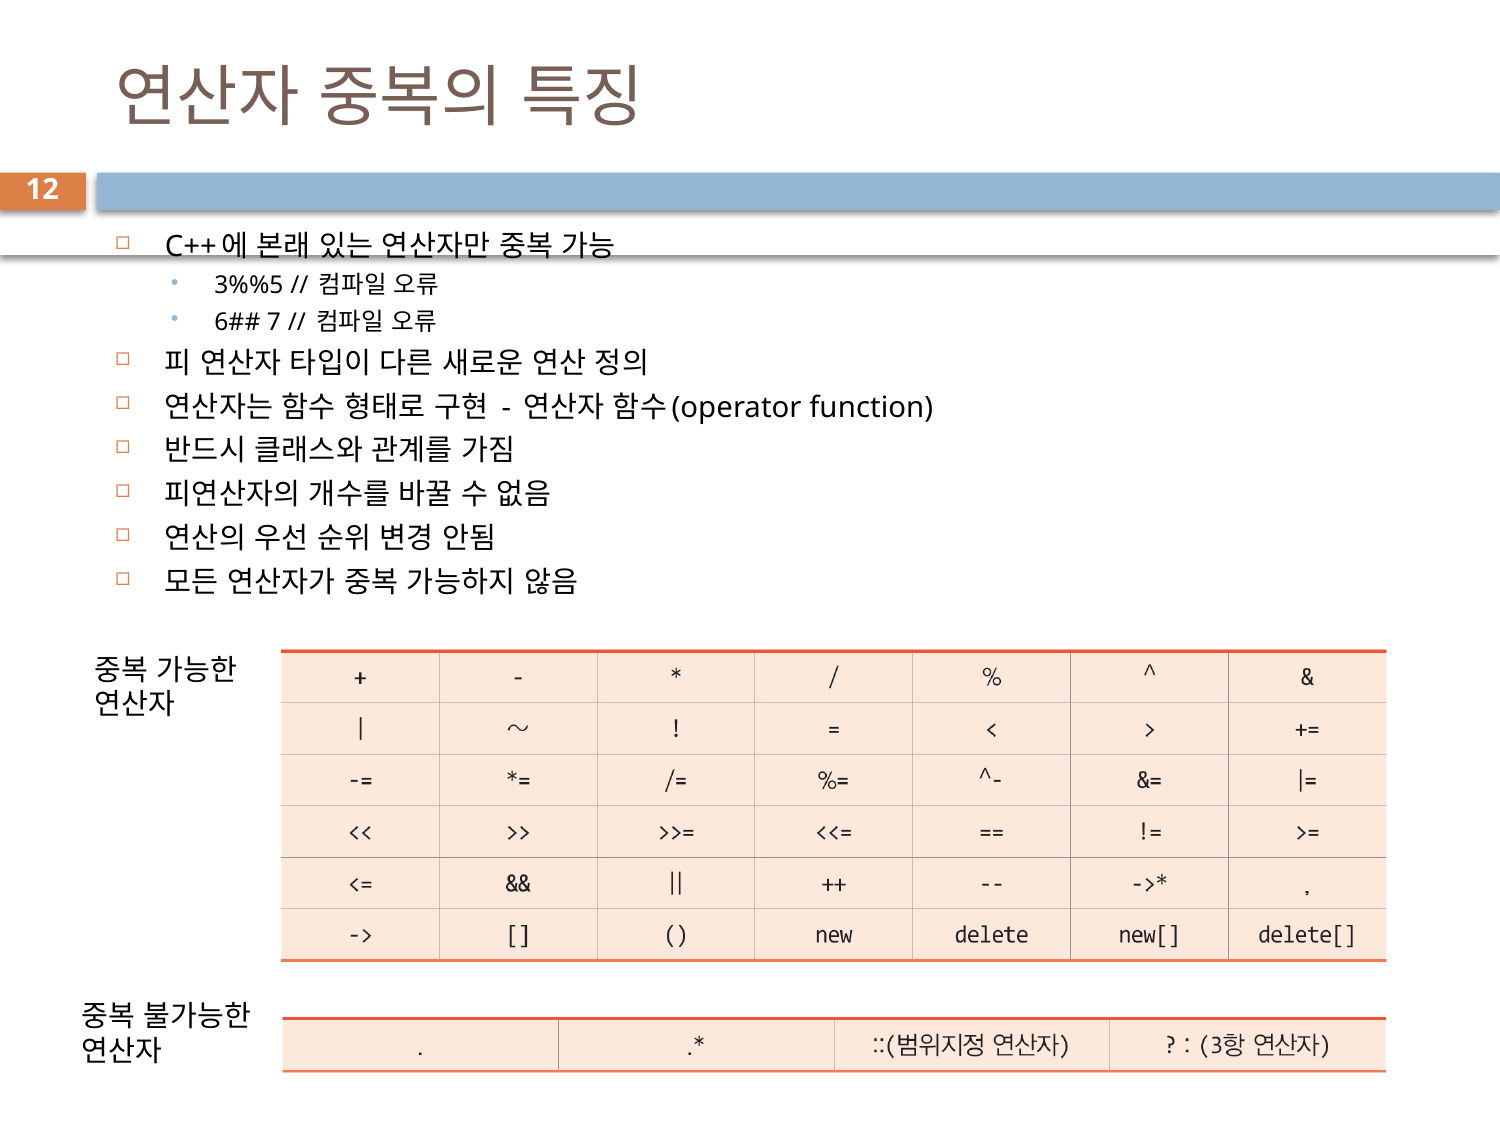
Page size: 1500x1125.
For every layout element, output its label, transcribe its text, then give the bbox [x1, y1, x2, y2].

title 연산자 중복의 특징 [100, 37, 1438, 149]
slide_number 12 [0, 170, 87, 211]
text_box 중복 불가능한 연산자 [66, 990, 267, 1075]
list C++에 본래 있는 연산자만 중복 가능 3%%5 // 컴파일 오류 6## 7 // 컴파일 오류 피 연산자 타입이 다른 새로운 연산 정의 연산자는 함수 형태로 구현 - 연산자 함수(operator function) 반드시 클래스와 관계를 가짐 피연산자의 개수를 바꿀 수 없음 연산의 우선 순위 변경 안됨 모든 연산자가 중복 가능하지 않음 [100, 219, 1438, 610]
picture [276, 643, 1391, 969]
text_box 중복 가능한 연산자 [79, 643, 253, 729]
picture [278, 1012, 1391, 1077]
